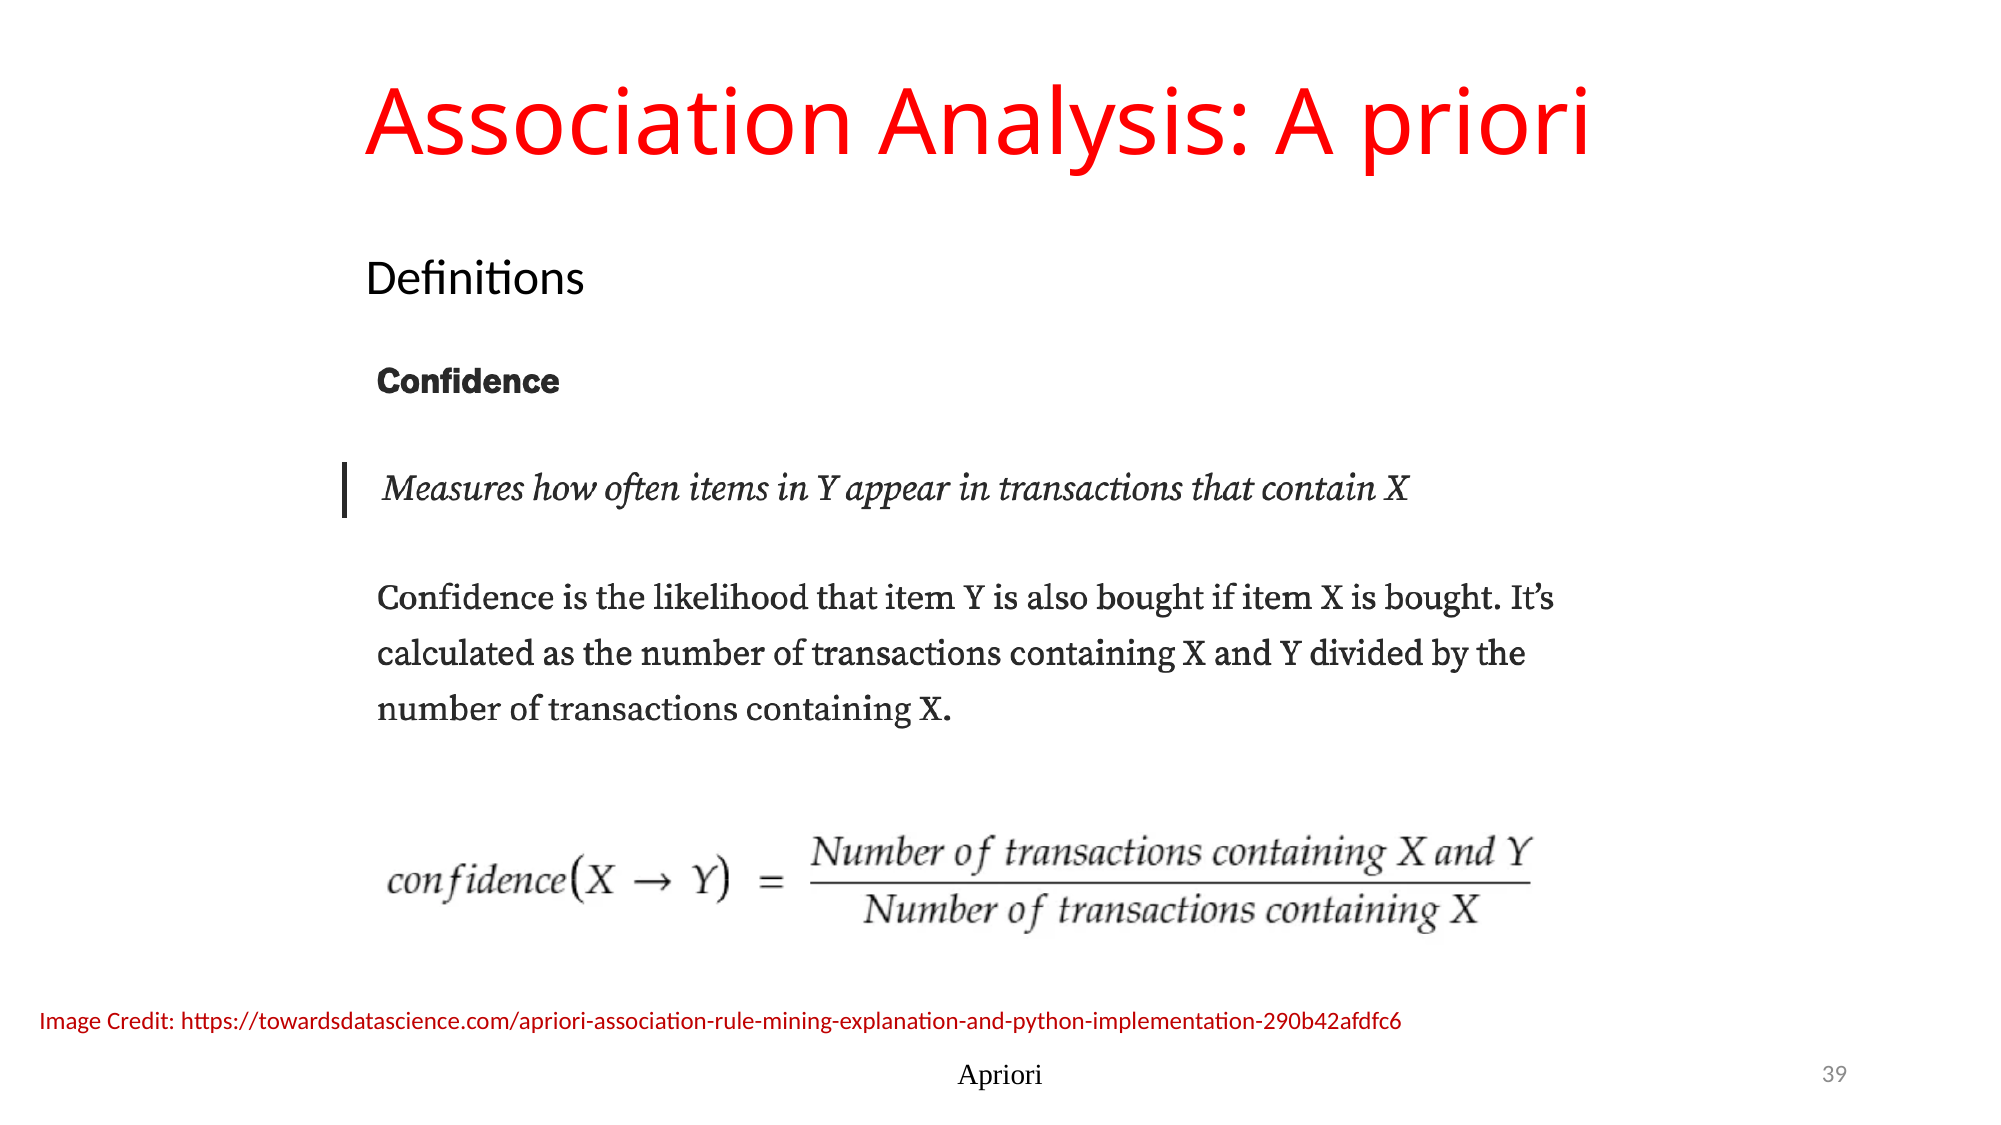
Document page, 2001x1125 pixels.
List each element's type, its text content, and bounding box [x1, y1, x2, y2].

footer Apriori [662, 1042, 1338, 1103]
picture [299, 358, 1575, 960]
slide_number 39 [1412, 1042, 1863, 1103]
text_box Image Credit: https://towardsdatascience.com/apriori-association-rule-mining-explanation-and-python-implementation-290b42afdfc6 [24, 996, 1780, 1042]
list Definitions [350, 243, 750, 316]
title Association Analysis: A priori [350, 31, 1626, 219]
